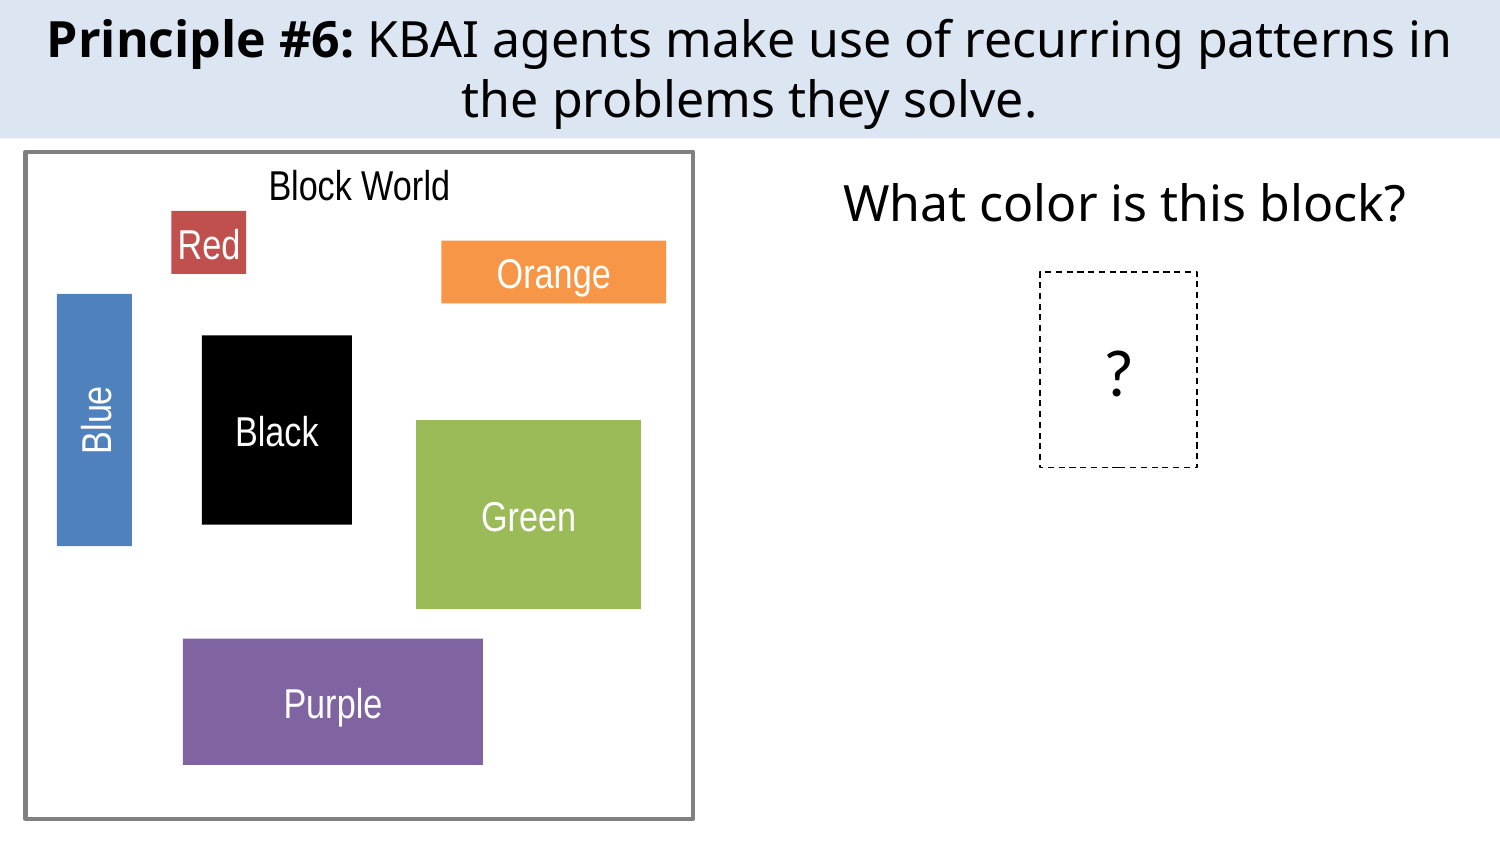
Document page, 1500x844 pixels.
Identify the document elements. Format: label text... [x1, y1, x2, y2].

text_box Principle #6: KBAI agents make use of recurring patterns in the problems they solve. [0, 0, 1500, 139]
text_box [25, 130, 1500, 819]
